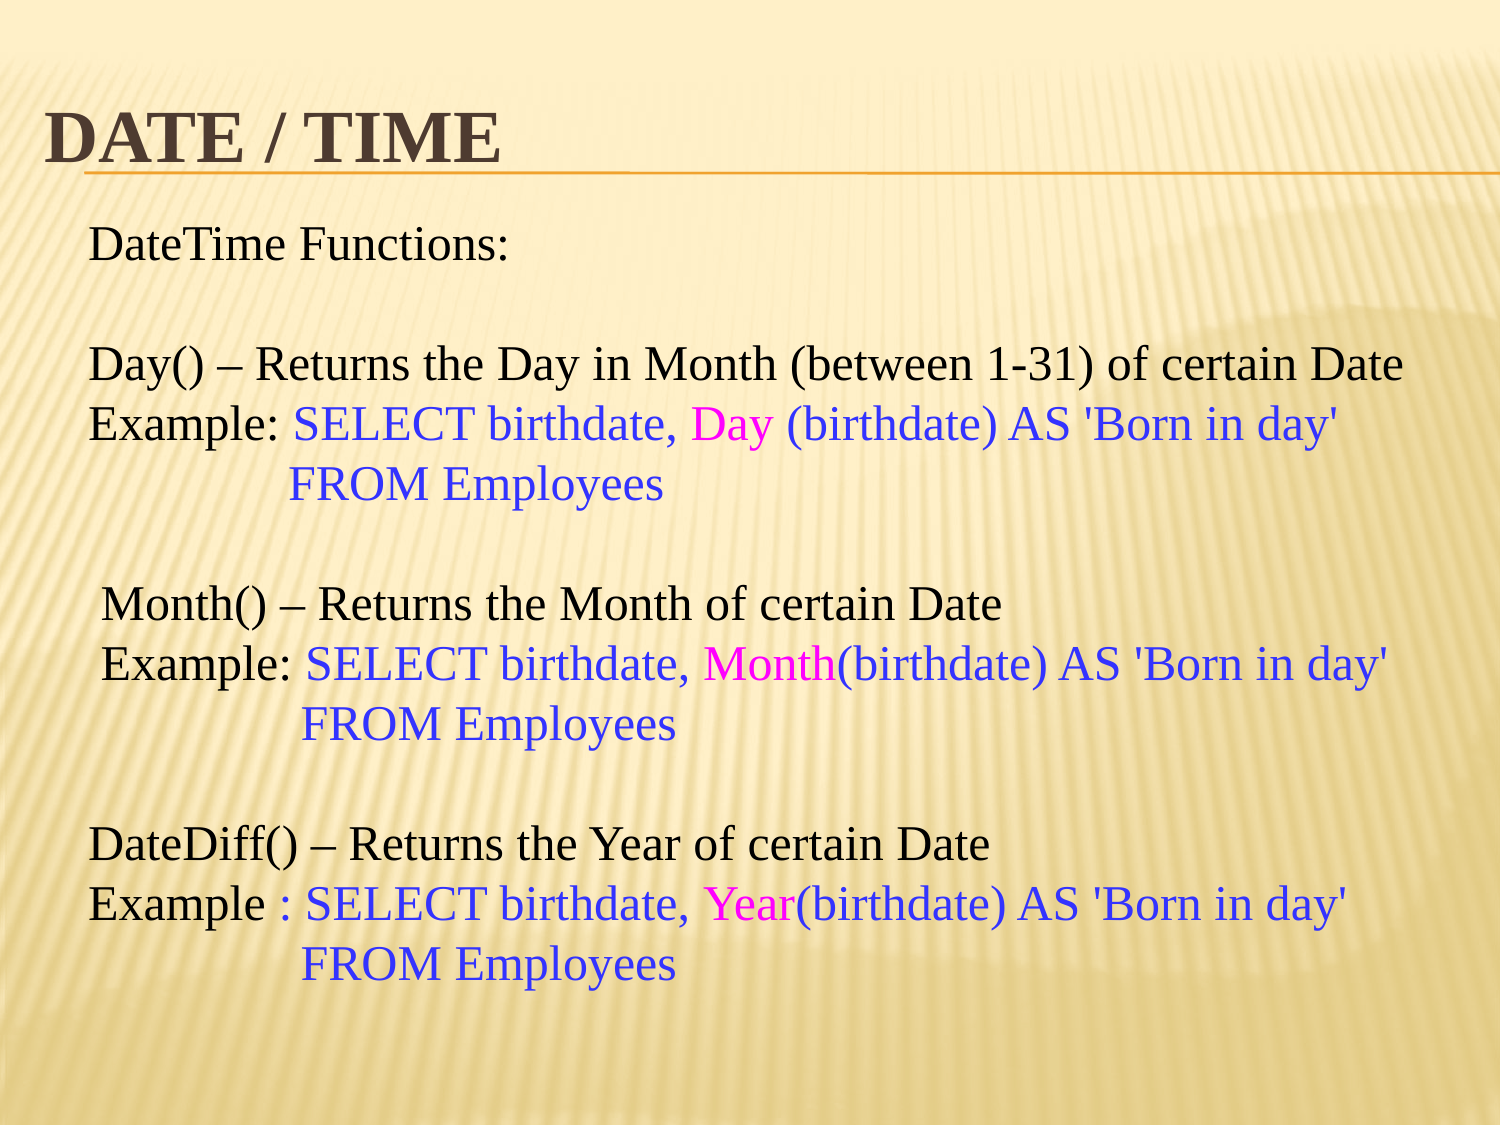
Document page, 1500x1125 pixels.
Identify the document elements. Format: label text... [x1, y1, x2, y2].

text_box DateTime Functions: Day() – Returns the Day in Month (between 1-31) of certain Date Example: SELECT birthdate, Day (birthdate) AS 'Born in day' FROM Employees Month() – Returns the Month of certain Date Example: SELECT birthdate, Month(birthdate) AS 'Born in day' FROM Employees DateDiff() – Returns the Year of certain Date Example : SELECT birthdate, Year(birthdate) AS 'Born in day' FROM Employees [73, 203, 1420, 998]
title Date / time [29, 63, 1455, 202]
